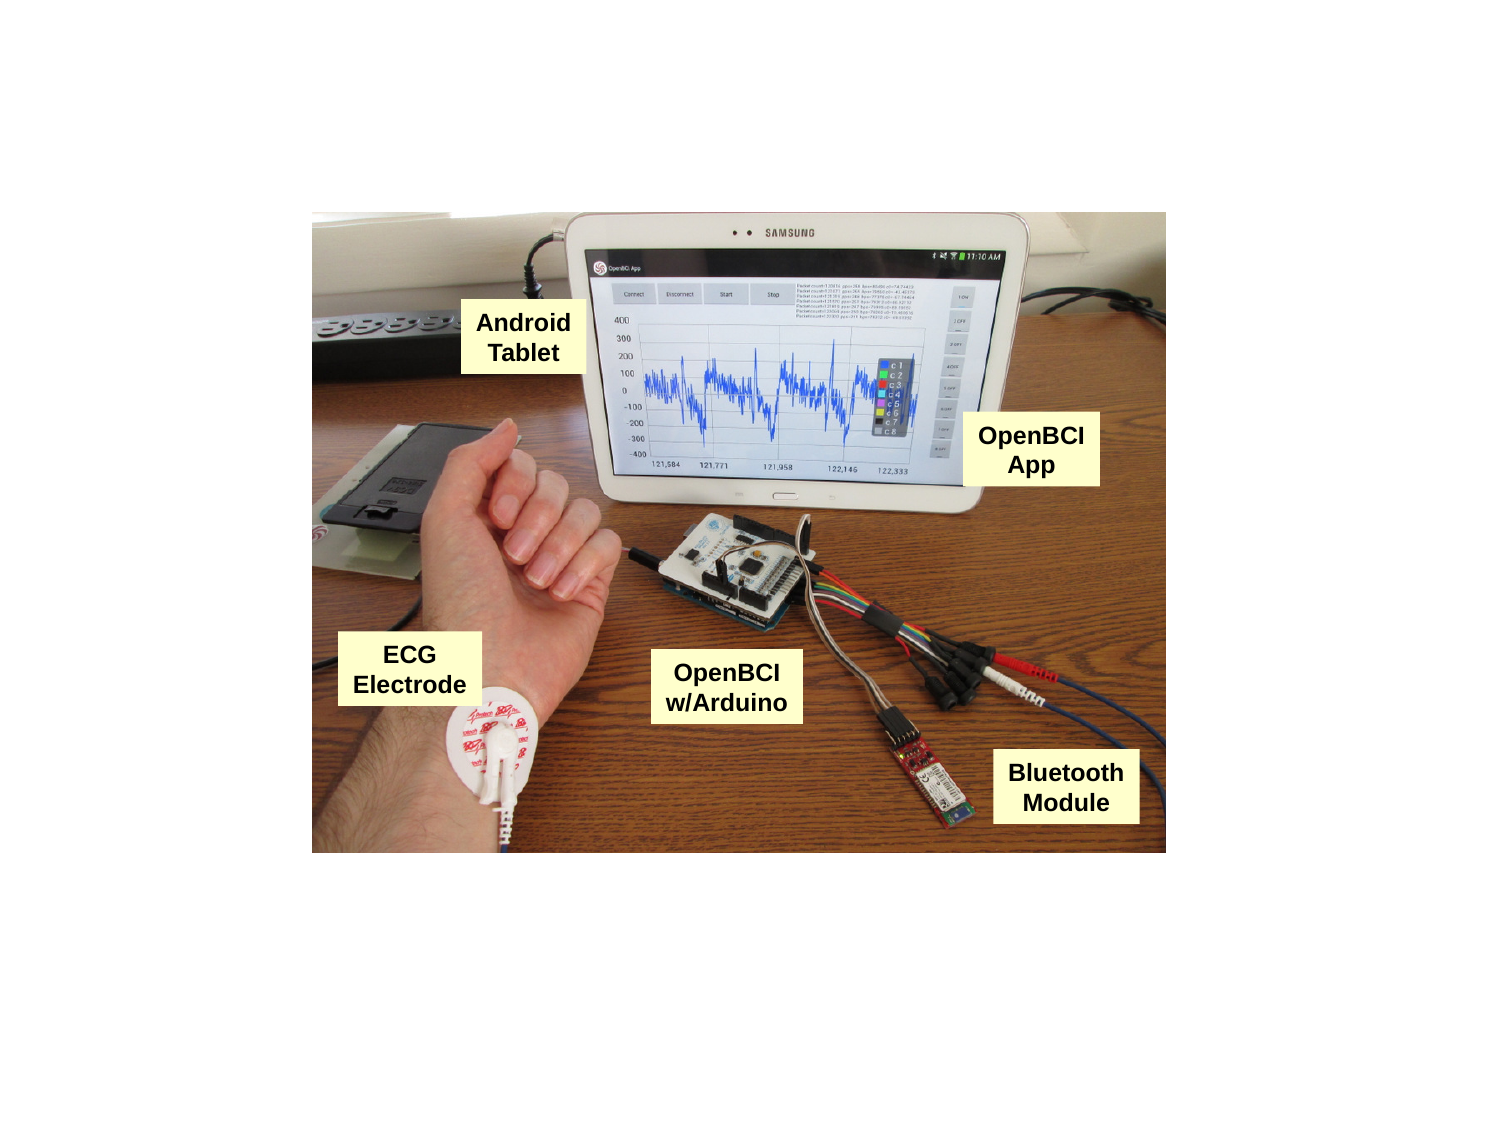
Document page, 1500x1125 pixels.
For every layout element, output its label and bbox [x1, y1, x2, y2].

text_box [312, 212, 1167, 853]
